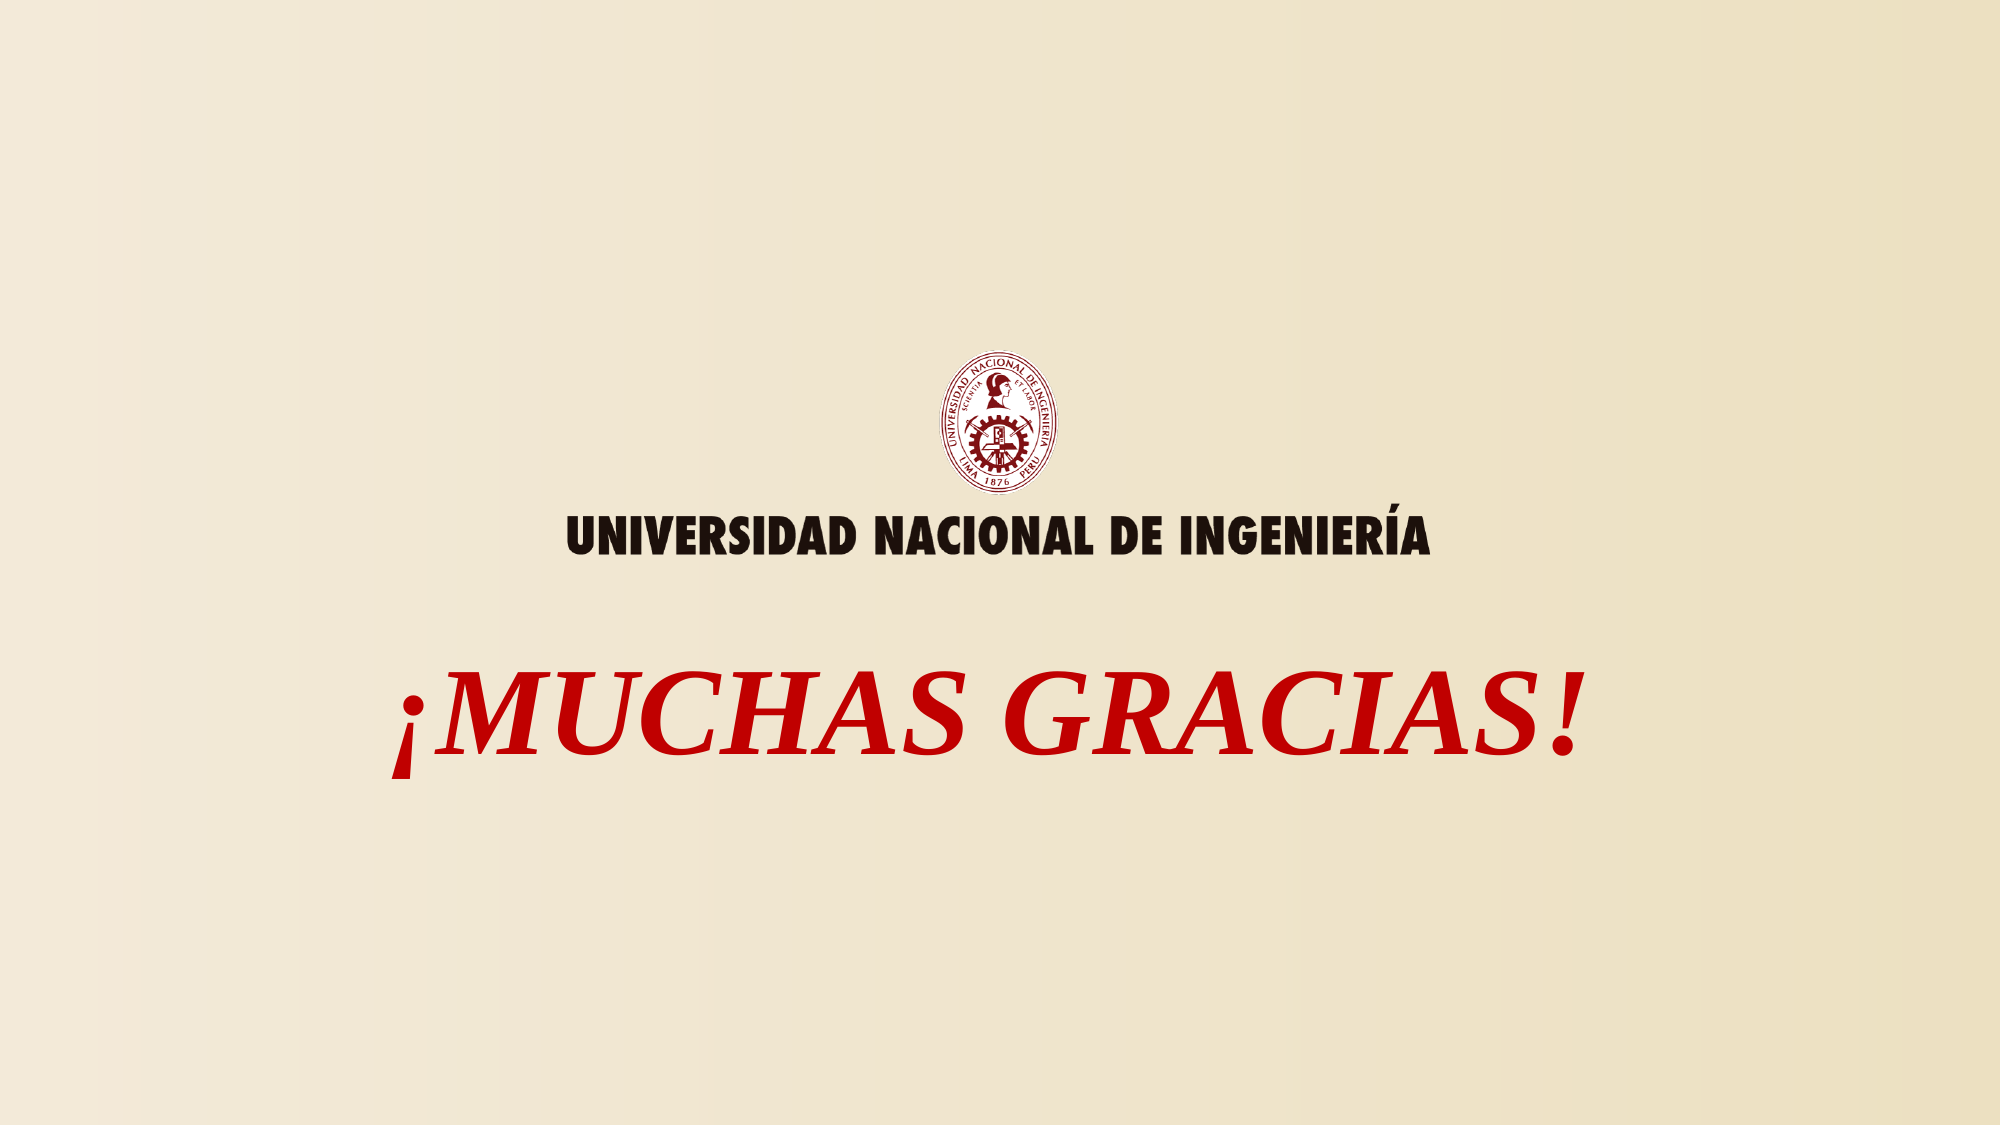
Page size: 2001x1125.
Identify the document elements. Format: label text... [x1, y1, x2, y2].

picture [540, 321, 1456, 584]
text_box ¡MUCHAS GRACIAS! [372, 622, 1663, 788]
text_box [0, 0, 2000, 1125]
